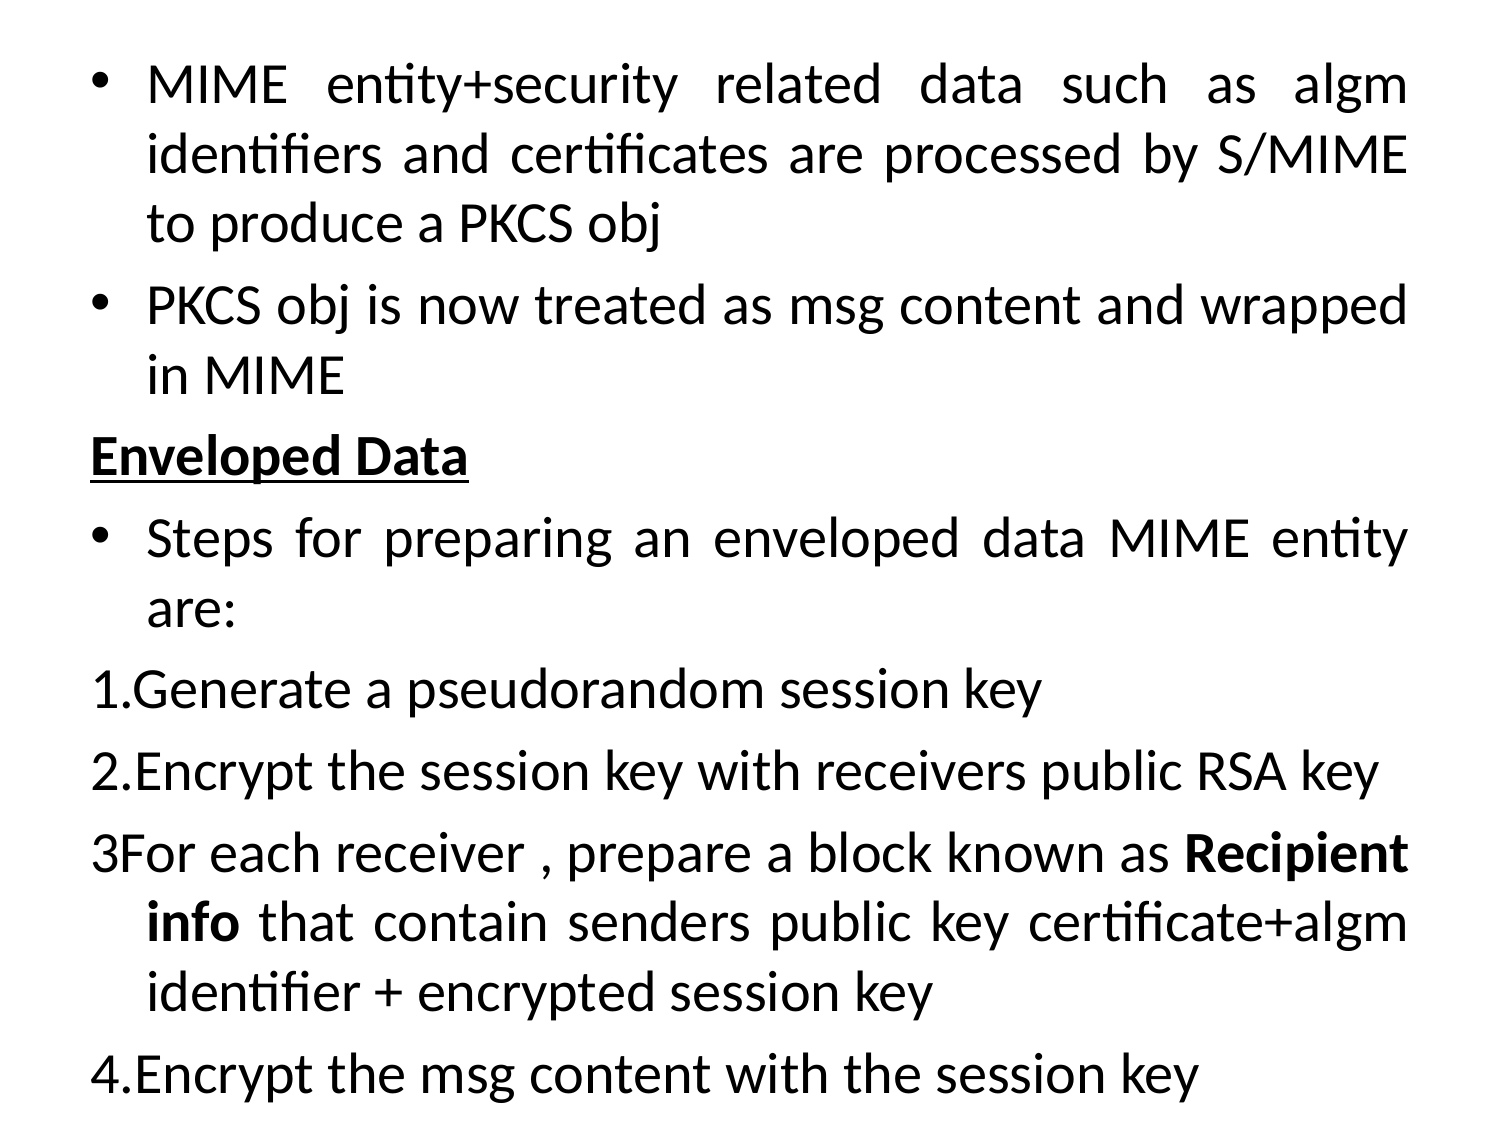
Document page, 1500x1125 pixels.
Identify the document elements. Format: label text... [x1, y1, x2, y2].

list MIME entity+security related data such as algm identifiers and certificates are processed by S/MIME to produce a PKCS obj PKCS obj is now treated as msg content and wrapped in MIME Enveloped Data Steps for preparing an enveloped data MIME entity are: 1.Generate a pseudorandom session key 2.Encrypt the session key with receivers public RSA key 3For each receiver , prepare a block known as Recipient info that contain senders public key certificate+algm identifier + encrypted session key 4.Encrypt the msg content with the session key [75, 37, 1425, 1125]
